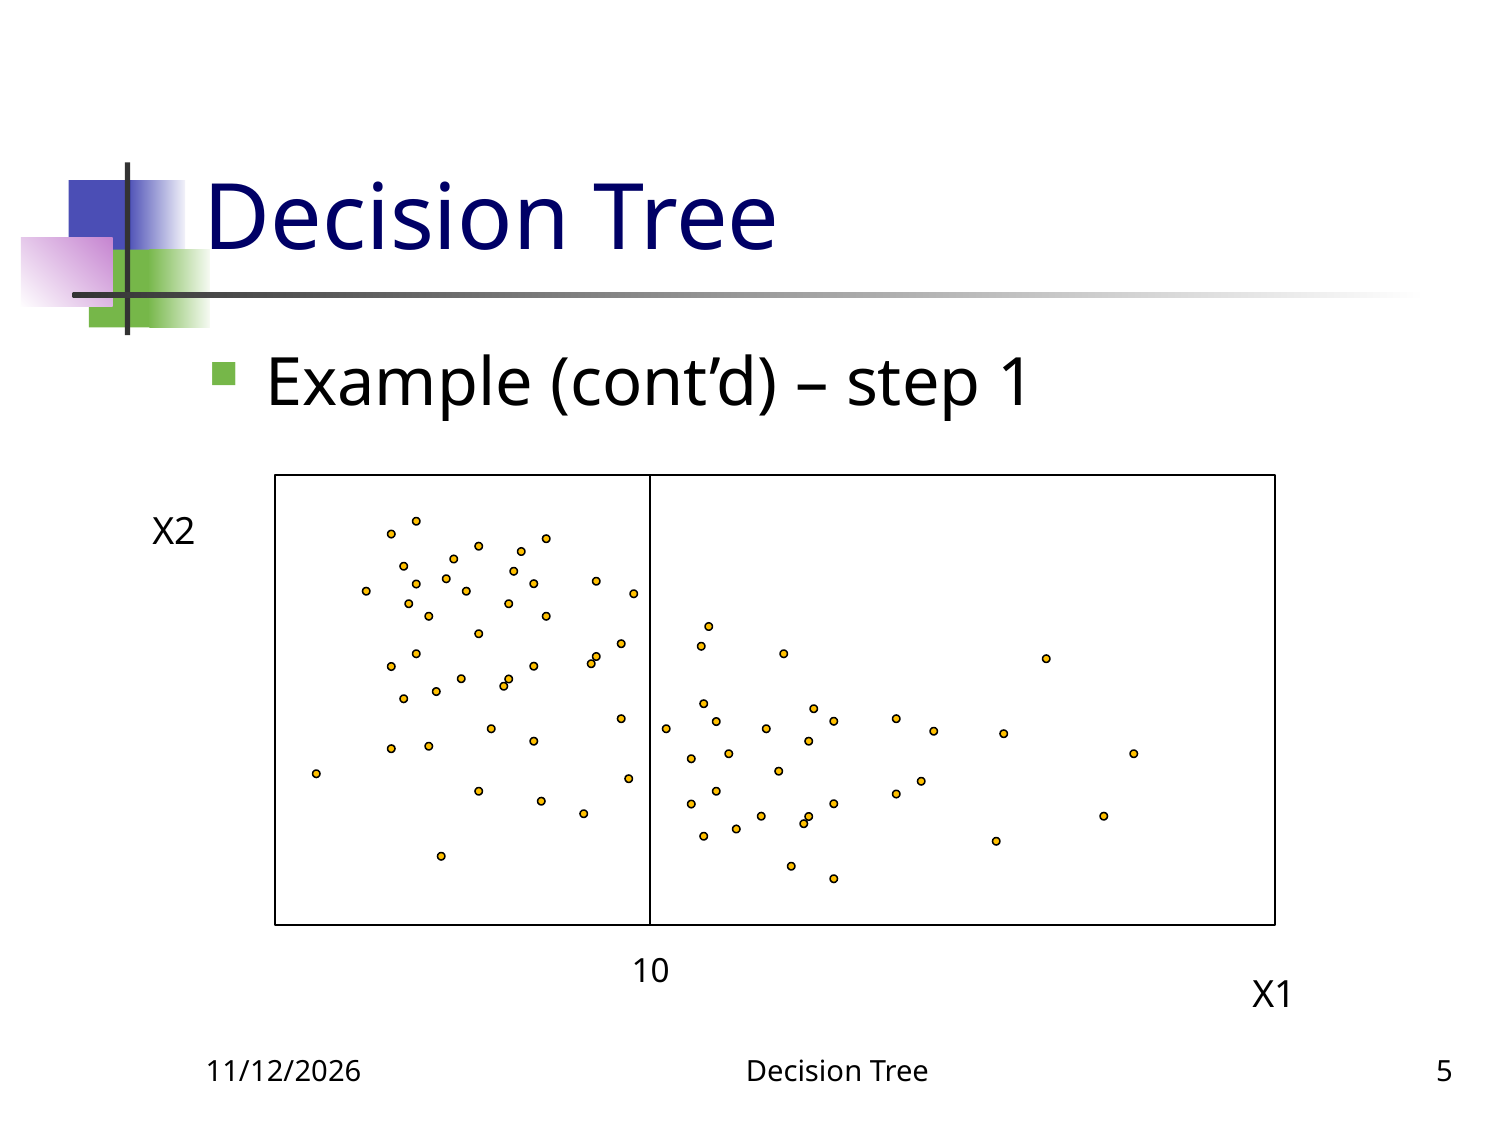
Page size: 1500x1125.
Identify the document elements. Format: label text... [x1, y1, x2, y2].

footer Decision Tree [600, 1032, 1075, 1100]
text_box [137, 474, 1311, 1024]
slide_number 5 [1155, 1024, 1468, 1100]
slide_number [190, 1032, 504, 1100]
title Decision Tree [188, 35, 1468, 275]
list Example (cont’d) – step 1 [193, 331, 1469, 1006]
